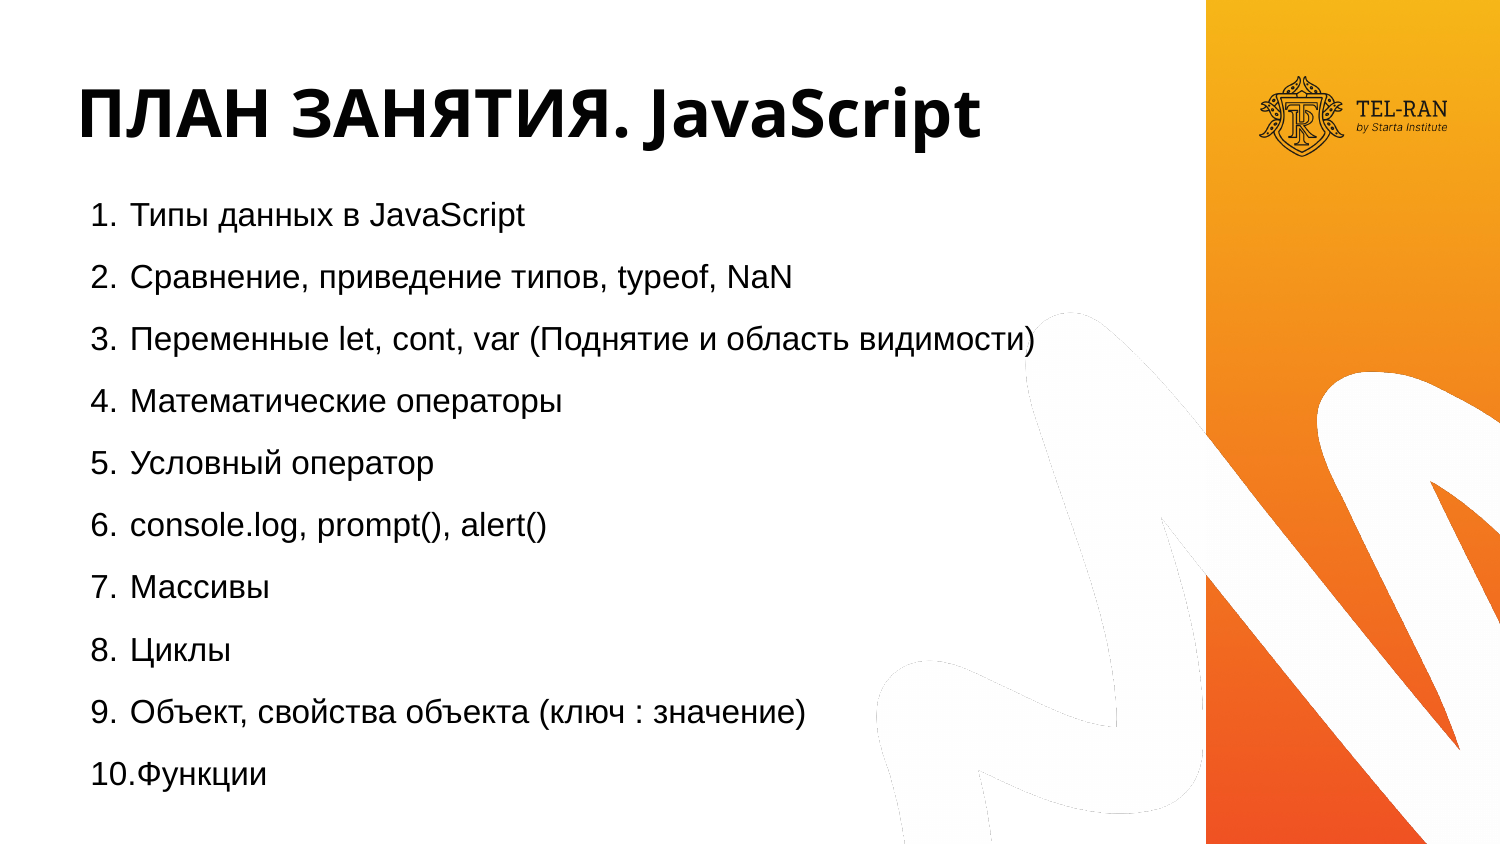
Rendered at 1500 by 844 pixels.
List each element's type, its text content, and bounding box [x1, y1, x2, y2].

picture [770, 0, 1500, 844]
text_box Типы данных в JavaScript Сравнение, приведение типов, typeof, NaN Переменные let, cont, var (Поднятие и область видимости) Математические операторы Условный оператор console.log, prompt(), alert() Массивы Циклы Объект, свойства объекта (ключ : значение) Функции [76, 183, 1074, 796]
text_box ПЛАН ЗАНЯТИЯ. JavaScript [76, 79, 1082, 169]
